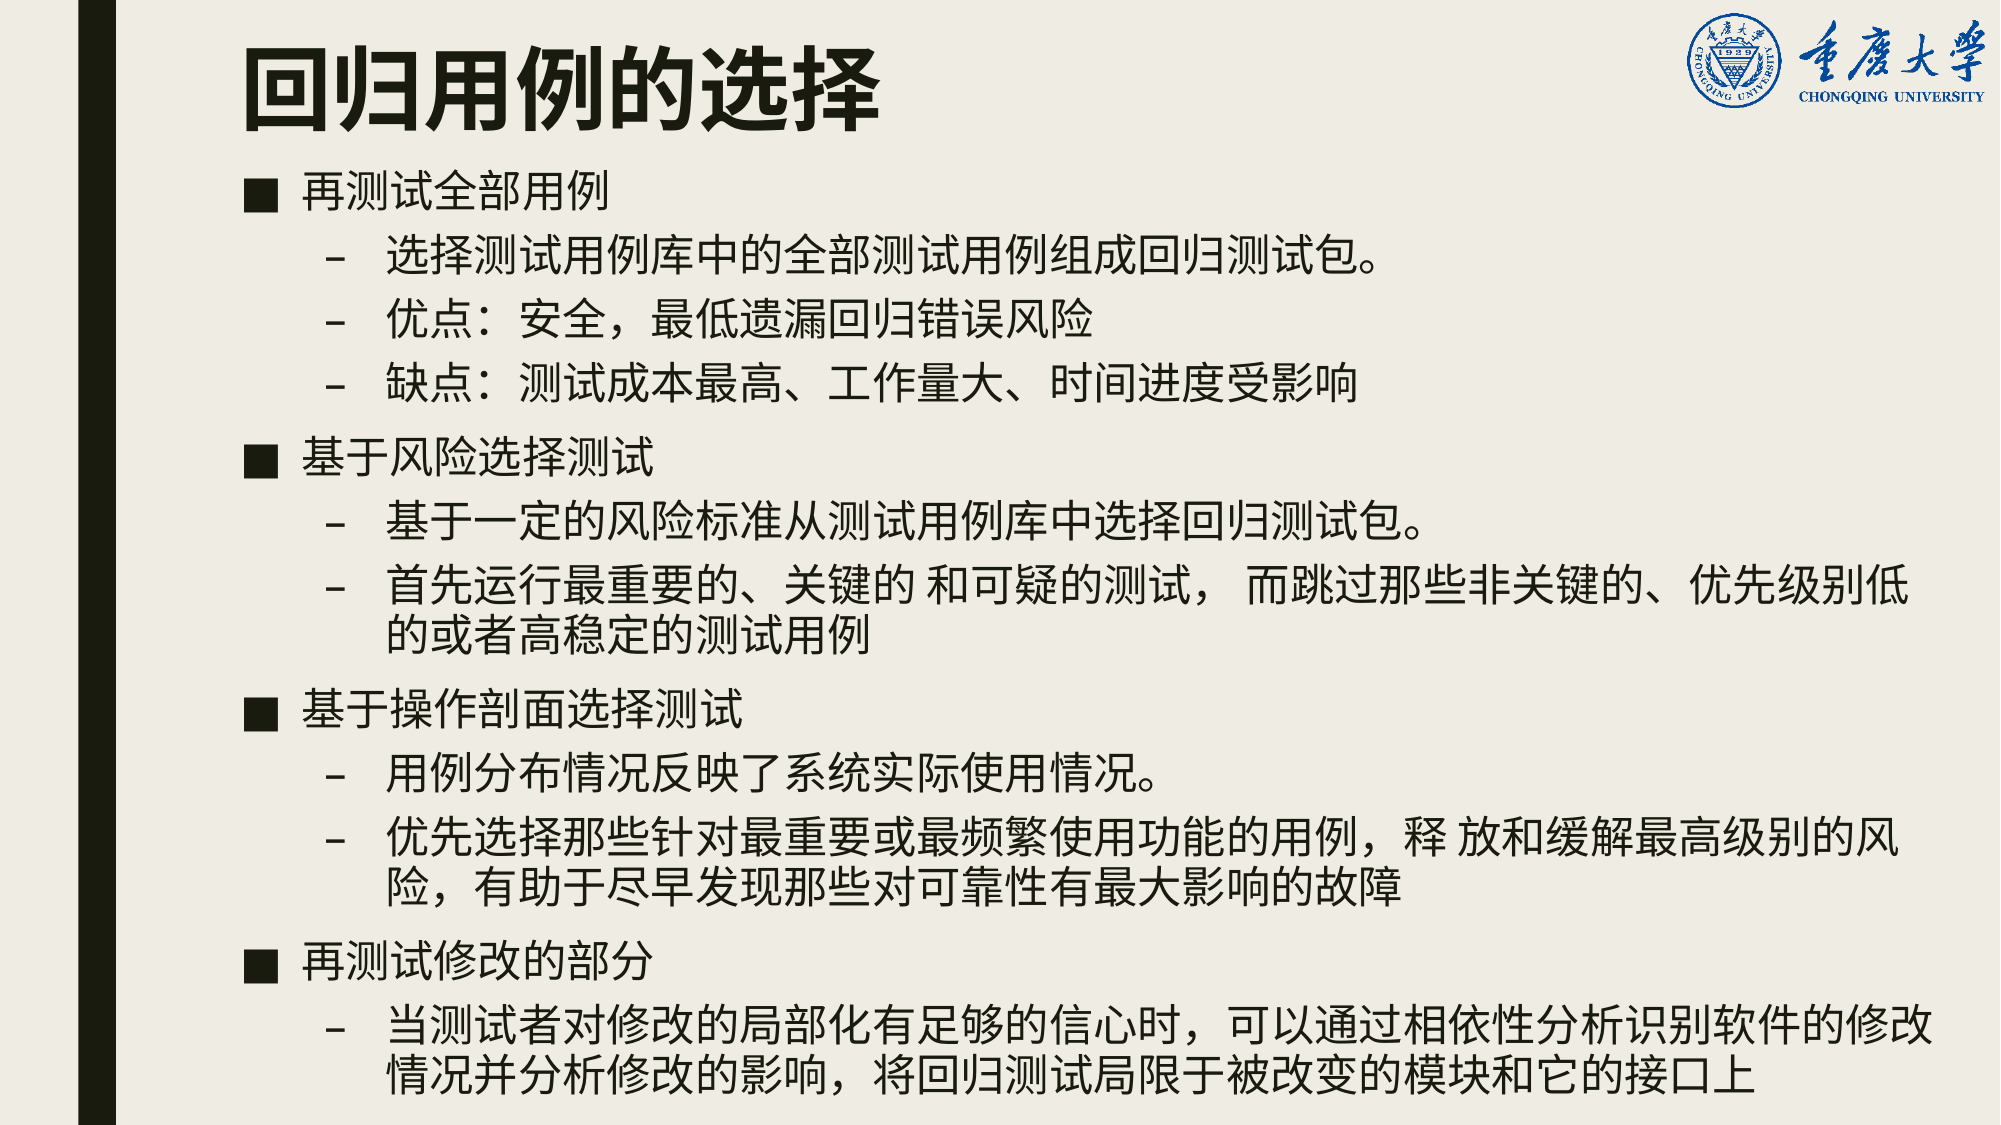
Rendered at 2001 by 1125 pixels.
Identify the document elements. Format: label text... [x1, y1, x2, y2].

title 回归用例的选择 [225, 37, 1800, 132]
list 再测试全部用例 选择测试用例库中的全部测试用例组成回归测试包。 优点：安全，最低遗漏回归错误风险 缺点：测试成本最高、工作量大、时间进度受影响 基于风险选择测试 基于一定的风险标准从测试用例库中选择回归测试包。 首先运行最重要的、关键的 和可疑的测试， 而跳过那些非关键的、优先级别低的或者高稳定的测试用例 基于操作剖面选择测试 用例分布情况反映了系统实际使用情况。 优先选择那些针对最重要或最频繁使用功能的用例，释 放和缓解最高级别的风险，有助于尽早发现那些对可靠性有最大影响的故障 再测试修改的部分 当测试者对修改的局部化有足够的信心时，可以通过相依性分析识别软件的修改情况并分析修改的影响，将回归测试局限于被改变的模块和它的接口上 [225, 159, 1954, 1112]
picture [1687, 13, 1985, 108]
